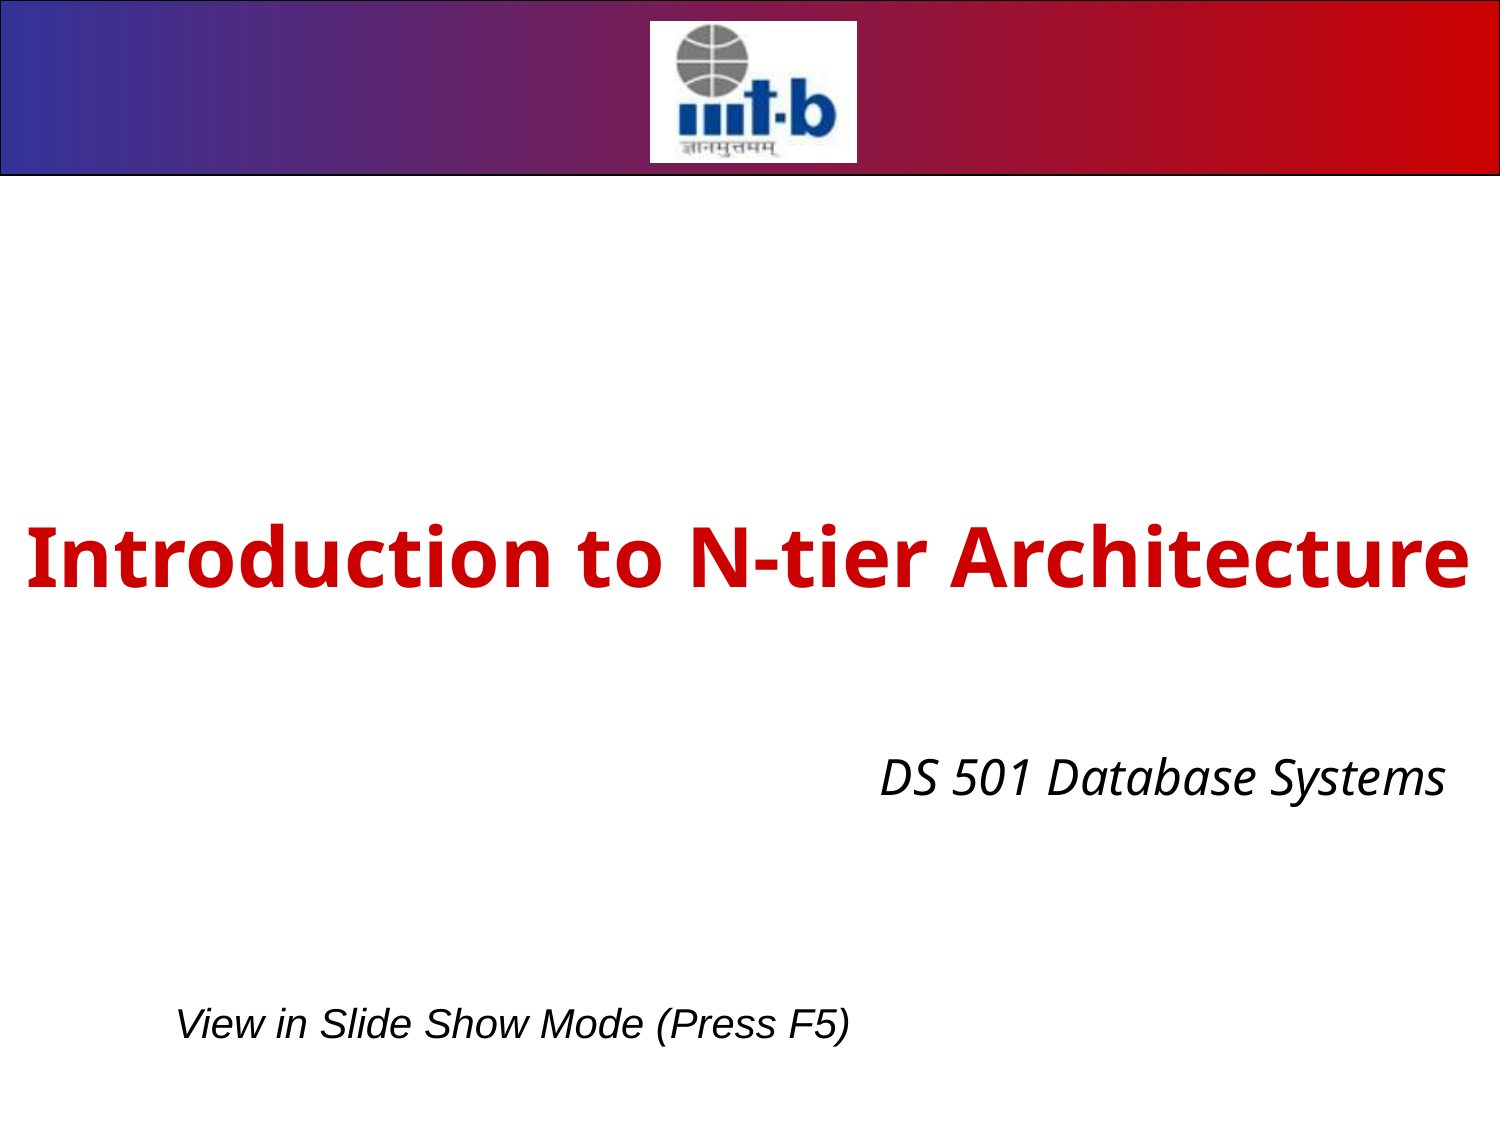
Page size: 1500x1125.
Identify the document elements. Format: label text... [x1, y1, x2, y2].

text_box View in Slide Show Mode (Press F5) [159, 989, 867, 1055]
title Introduction to N-tier Architecture [0, 433, 1500, 675]
subtitle DS 501 Database Systems [412, 737, 1463, 975]
picture [650, 21, 857, 163]
